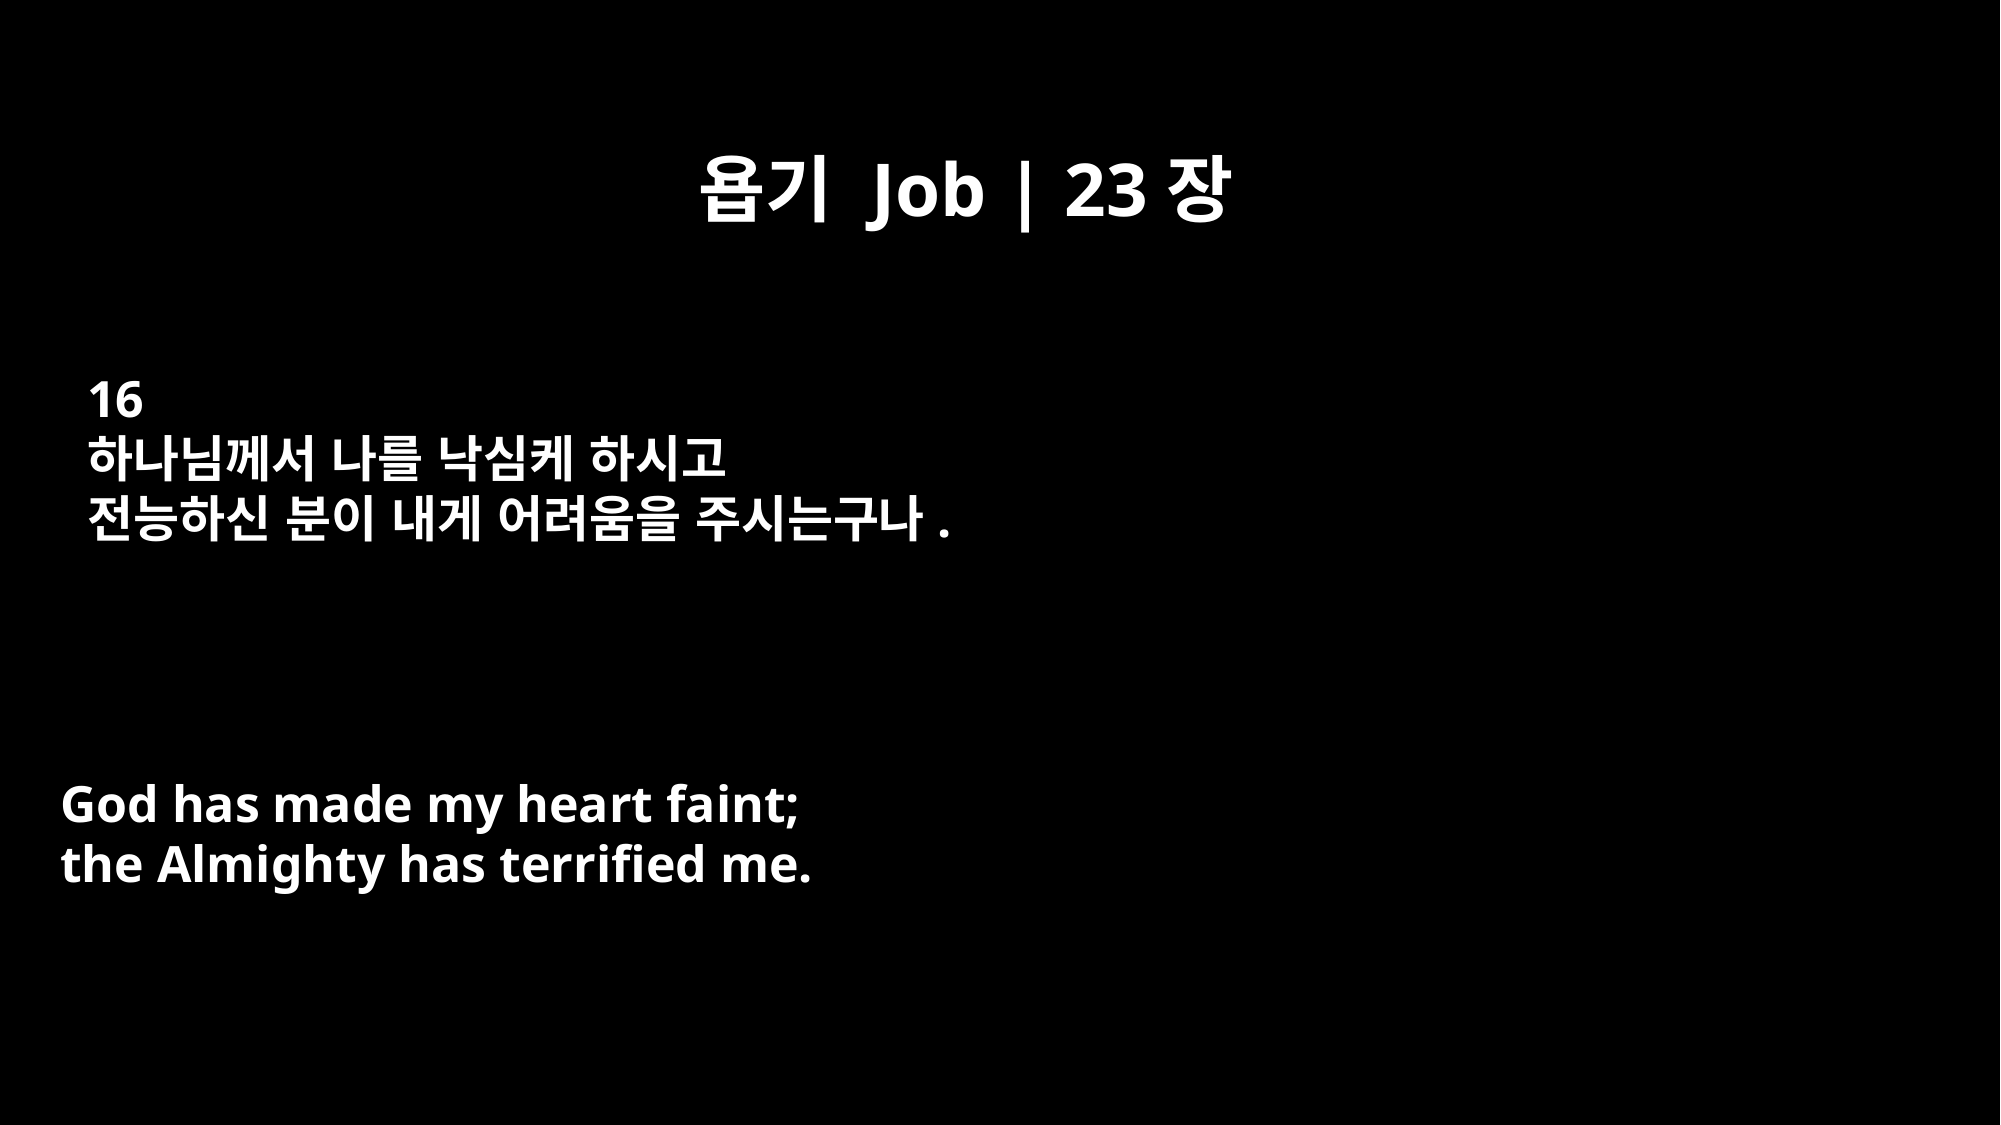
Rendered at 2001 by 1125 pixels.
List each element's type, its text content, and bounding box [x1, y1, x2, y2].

text_box 16 하나님께서 나를 낙심케 하시고 전능하신 분이 내게 어려움을 주시는구나. [72, 359, 967, 555]
text_box 욥기 Job | 23장 [683, 136, 1249, 239]
text_box God has made my heart faint; the Almighty has terrified me. [45, 764, 829, 900]
